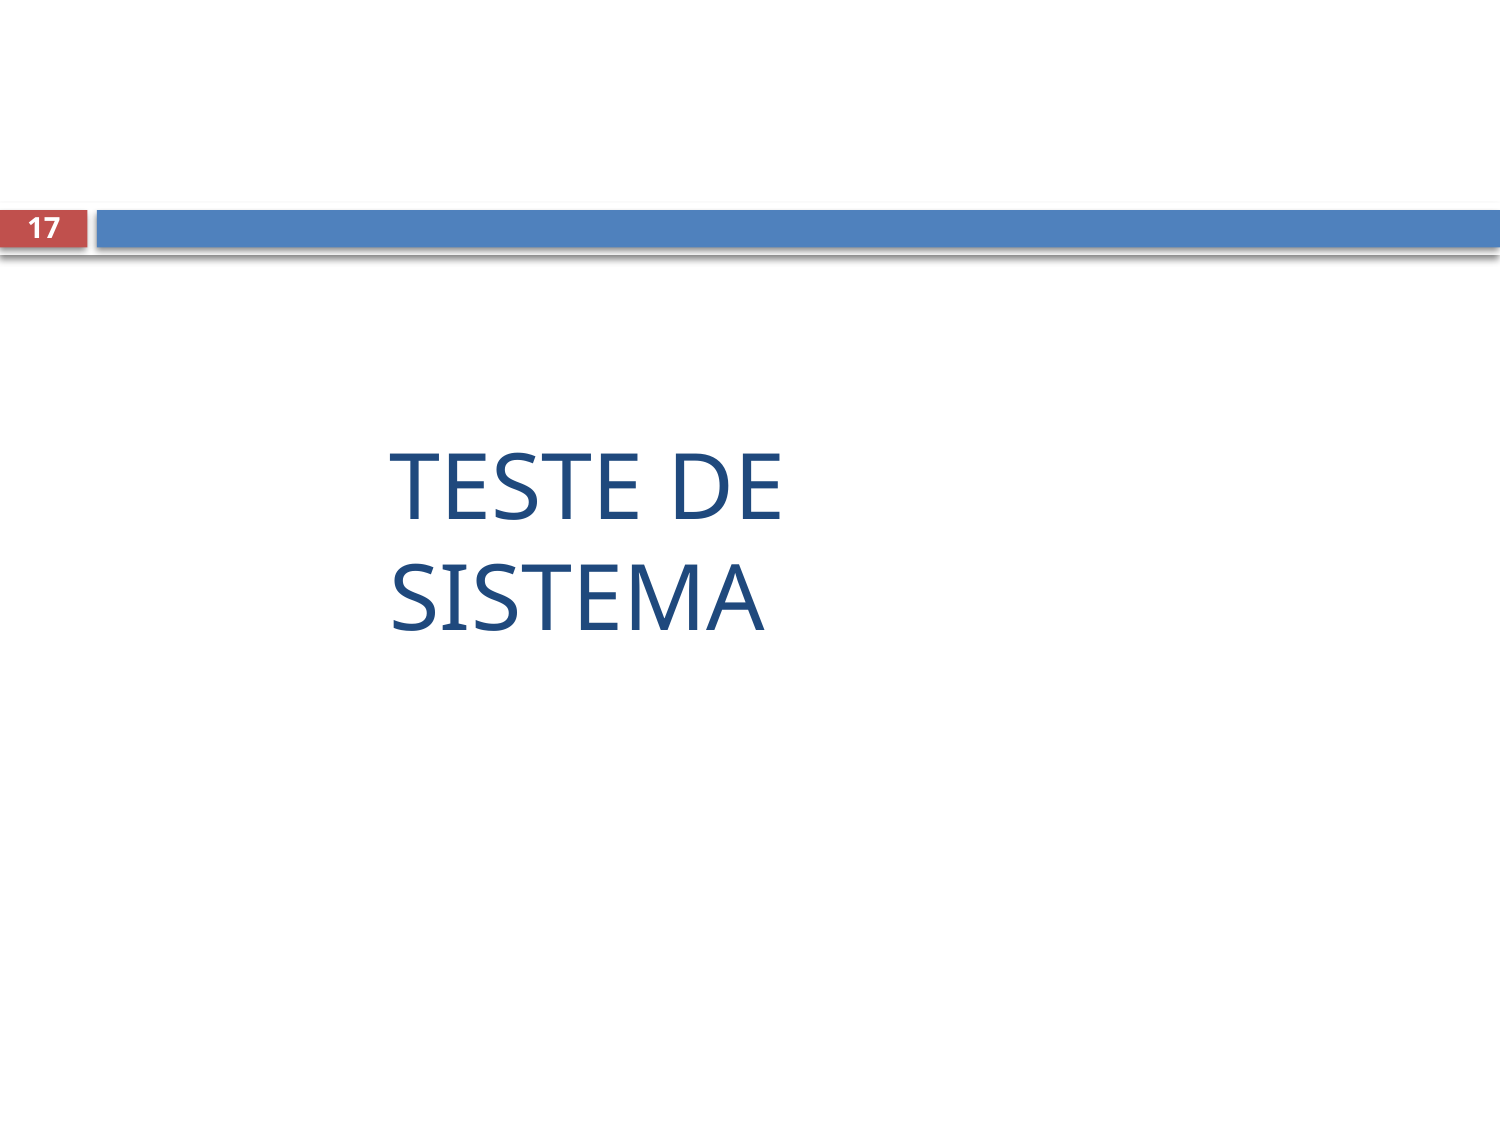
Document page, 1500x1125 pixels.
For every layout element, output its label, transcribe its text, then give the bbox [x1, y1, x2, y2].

title TESTE DE SISTEMA [375, 457, 1097, 620]
slide_number 17 [0, 208, 88, 249]
